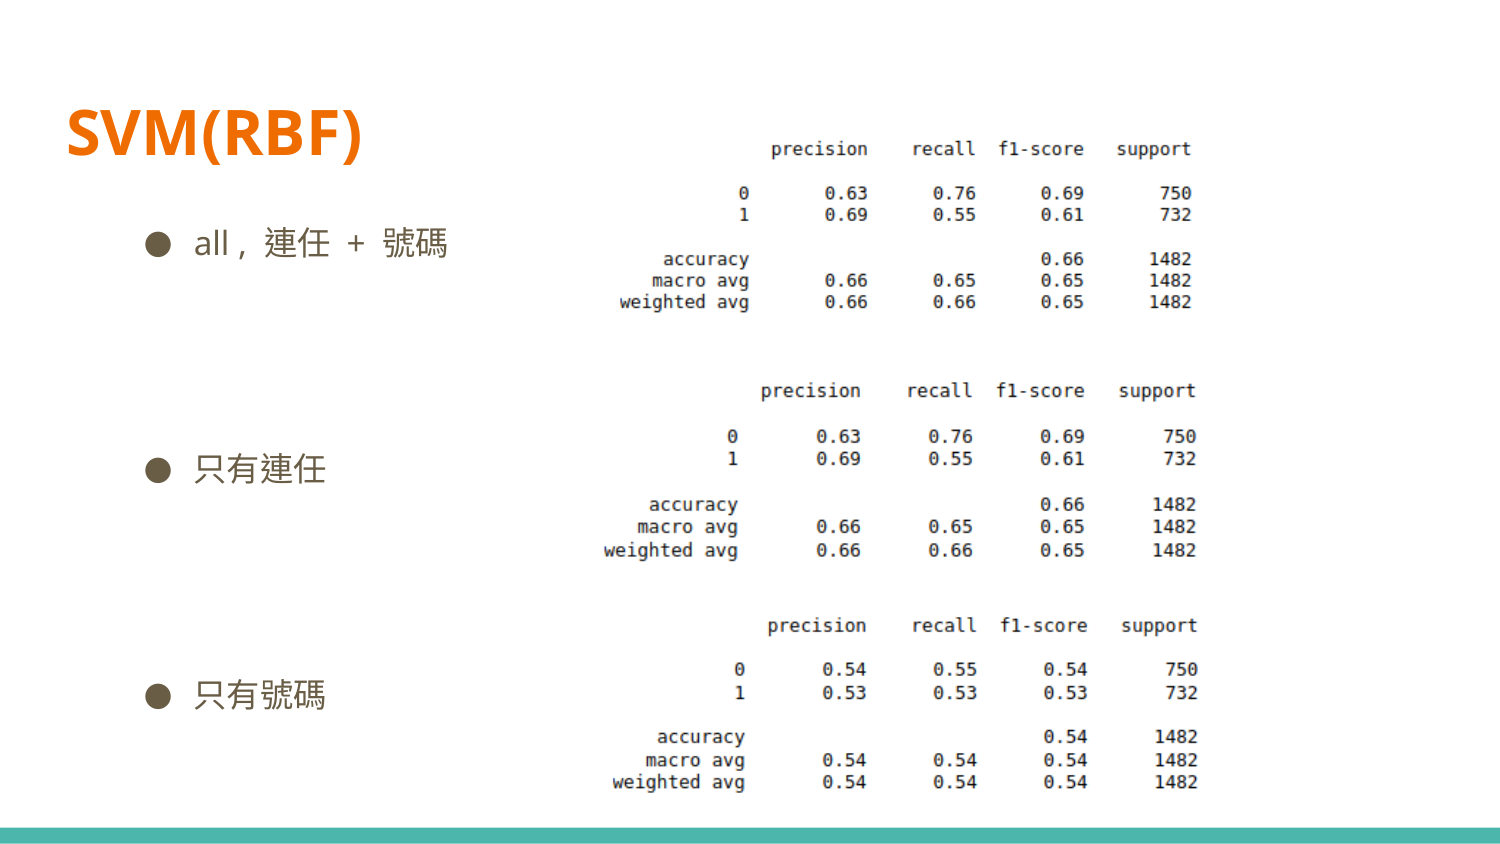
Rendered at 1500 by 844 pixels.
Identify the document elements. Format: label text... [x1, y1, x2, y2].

list all , 連任 + 號碼 只有連任 只有號碼 [112, 195, 761, 737]
picture [585, 121, 1220, 579]
picture [593, 597, 1212, 810]
title SVM(RBF) [51, 72, 1449, 189]
